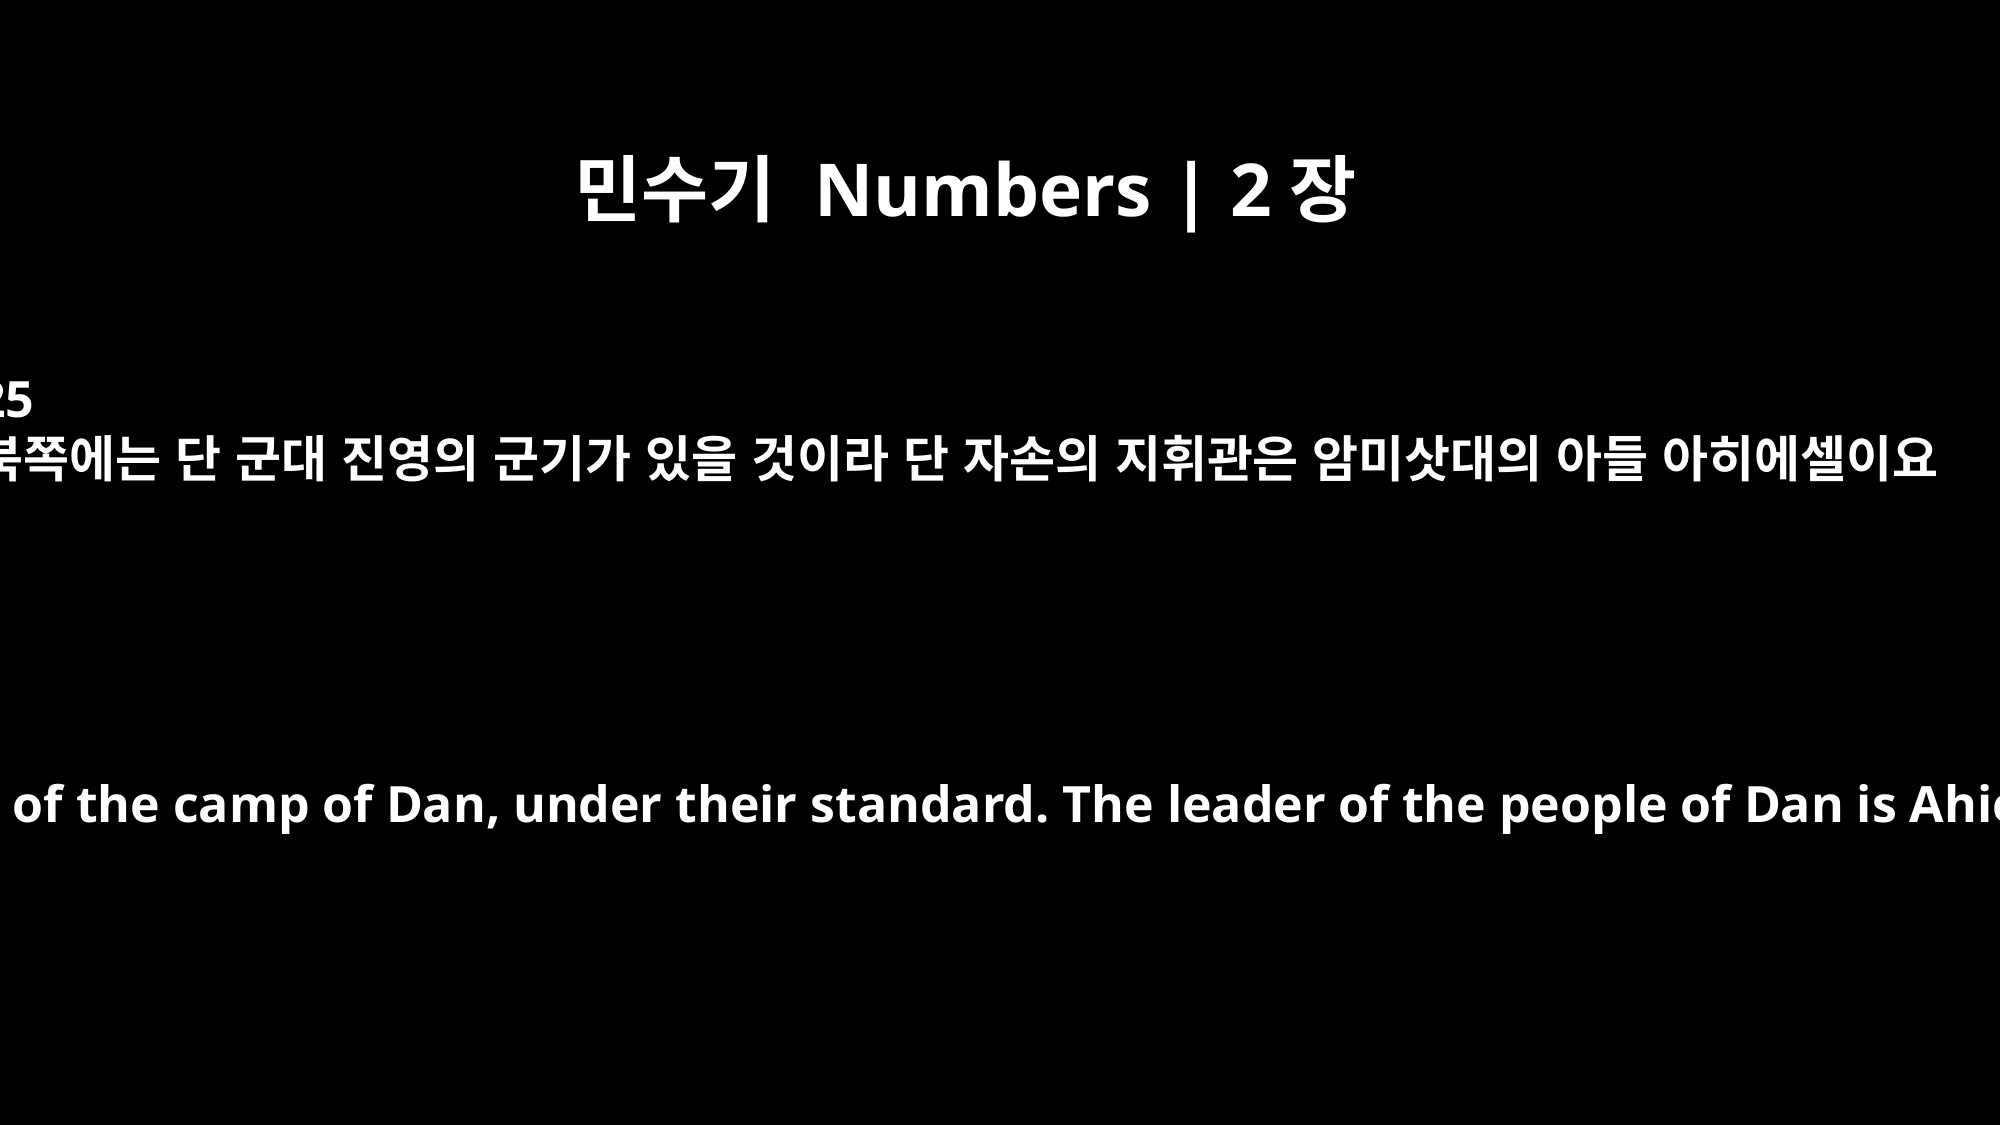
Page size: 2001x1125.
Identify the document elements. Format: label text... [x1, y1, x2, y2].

text_box 25 북쪽에는 단 군대 진영의 군기가 있을 것이라 단 자손의 지휘관은 암미삿대의 아들 아히에셀이요 [0, 359, 1955, 495]
text_box On the north will be the divisions of the camp of Dan, under their standard. The leader of the people of Dan is Ahiezer son of Ammishaddai. [0, 764, 2000, 840]
text_box 민수기 Numbers | 2장 [559, 136, 1373, 239]
